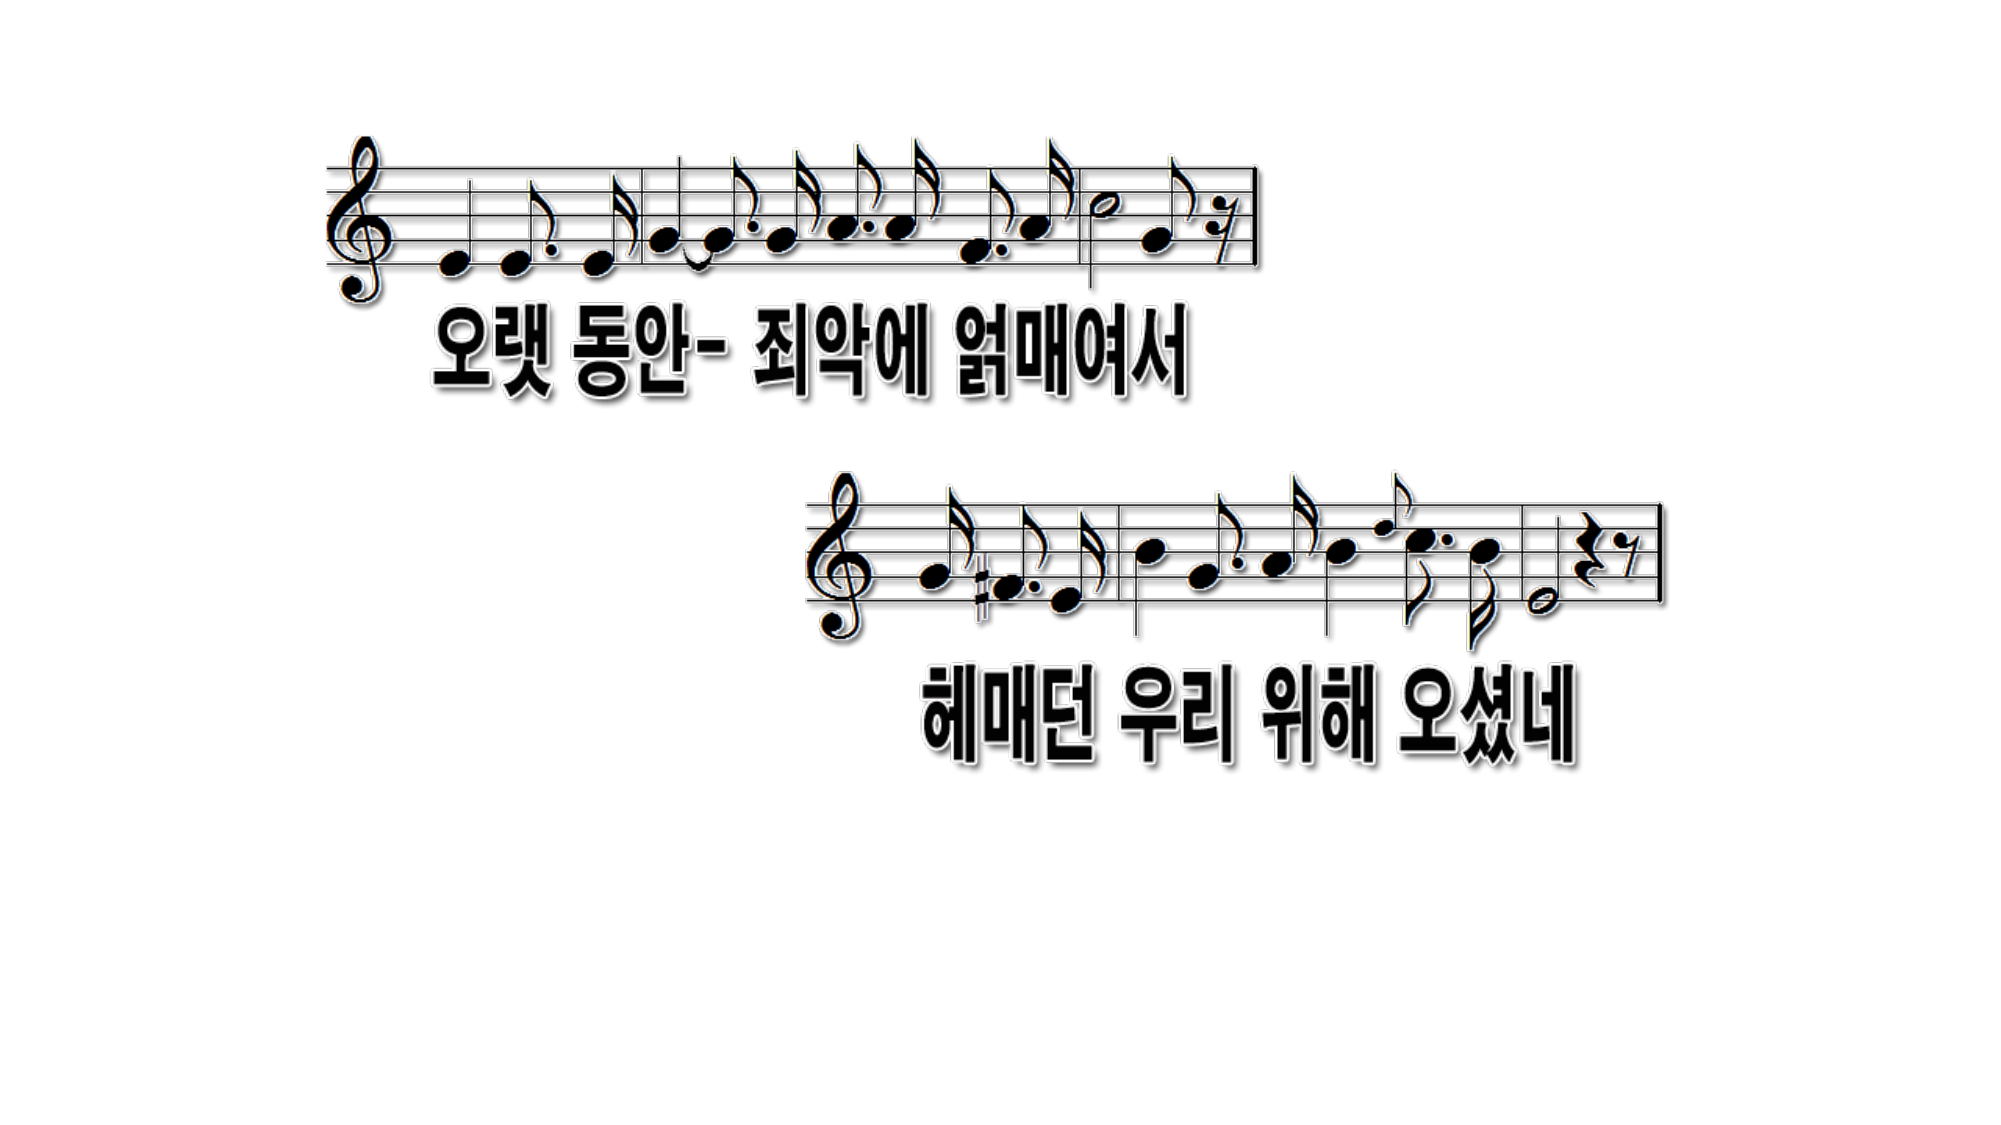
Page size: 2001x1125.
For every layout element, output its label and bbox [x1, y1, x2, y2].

picture [249, 0, 1750, 835]
